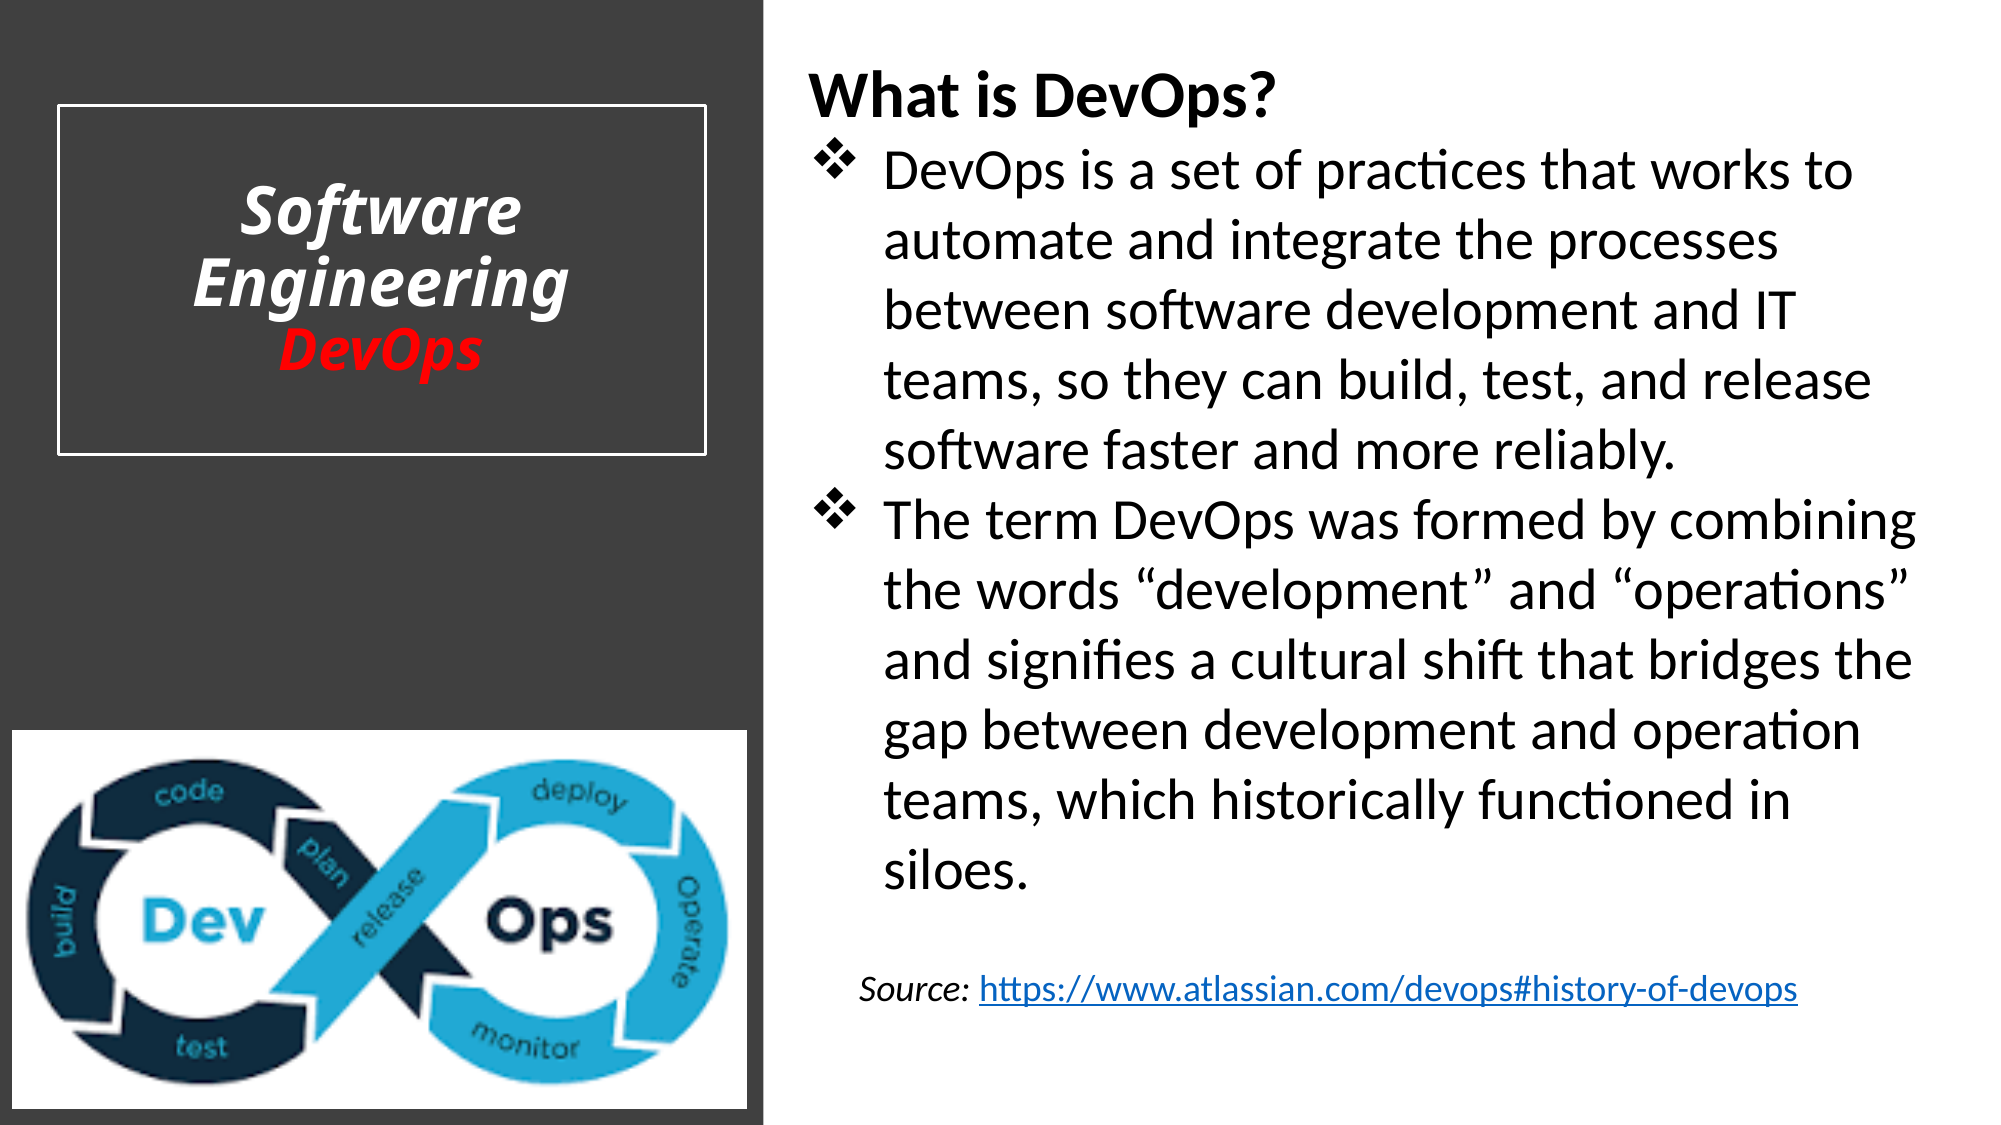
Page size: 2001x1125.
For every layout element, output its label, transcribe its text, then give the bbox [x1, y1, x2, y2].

text_box Software Engineering DevOps [58, 105, 706, 455]
text_box Source: https://www.atlassian.com/devops#history-of-devops [844, 956, 1937, 1016]
text_box [0, 0, 764, 1125]
picture [12, 730, 747, 1110]
text_box What is DevOps? DevOps is a set of practices that works to automate and integrate the processes between software development and IT teams, so they can build, test, and release software faster and more reliably. The term DevOps was formed by combining the words “development” and “operations” and signifies a cultural shift that bridges the gap between development and operation teams, which historically functioned in siloes. [794, 43, 1960, 969]
